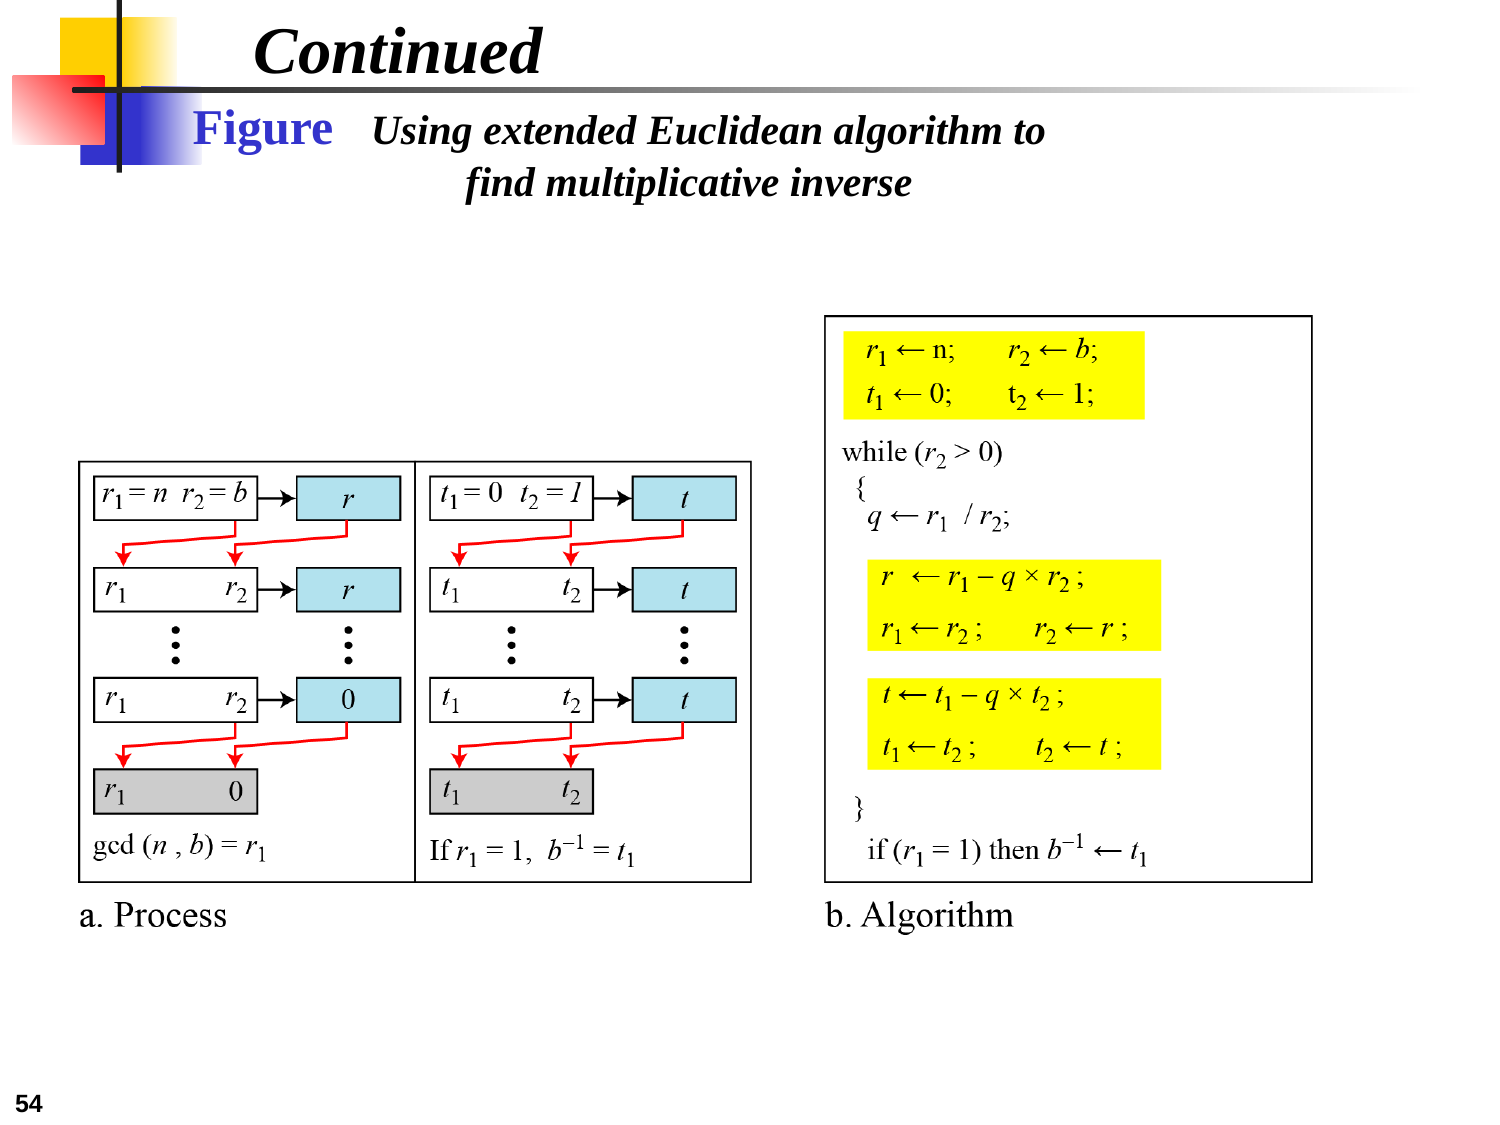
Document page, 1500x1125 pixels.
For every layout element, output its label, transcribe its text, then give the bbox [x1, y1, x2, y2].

text_box [116, 93, 122, 173]
text_box [122, 17, 177, 86]
text_box [116, 0, 122, 87]
text_box [1073, 87, 1423, 93]
text_box [141, 93, 177, 165]
text_box [122, 93, 141, 165]
text_box Figure Using extended Euclidean algorithm to find multiplicative inverse [177, 87, 1073, 213]
text_box [72, 87, 177, 93]
text_box [12, 75, 105, 145]
text_box [60, 17, 116, 86]
text_box [80, 93, 116, 165]
text_box Continued [189, 0, 559, 87]
picture [78, 315, 1313, 938]
slide_number 54 [0, 1050, 313, 1125]
